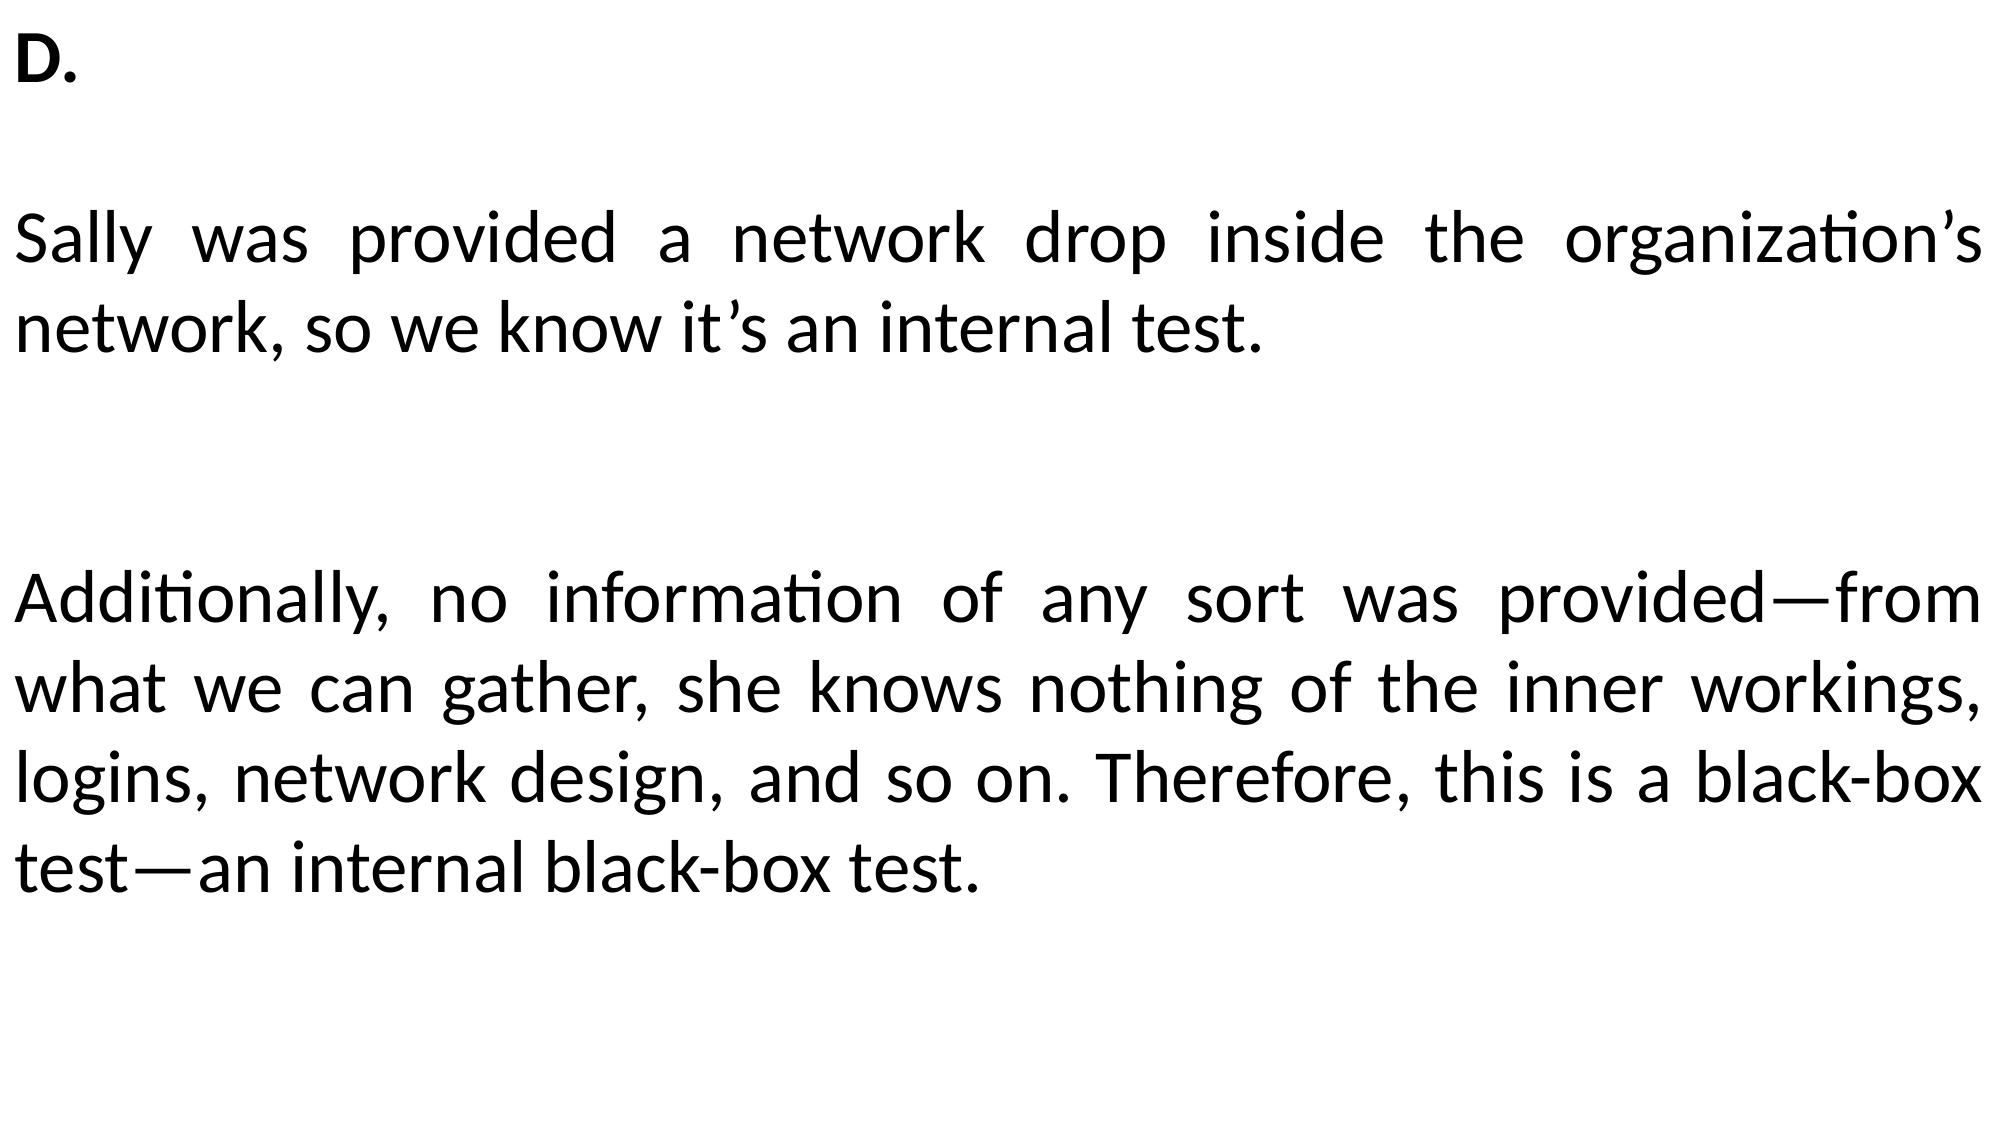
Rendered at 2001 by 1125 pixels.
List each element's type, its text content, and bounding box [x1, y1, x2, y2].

text_box D. Sally was provided a network drop inside the organization’s network, so we know it’s an internal test. Additionally, no information of any sort was provided—from what we can gather, she knows nothing of the inner workings, logins, network design, and so on. Therefore, this is a black-box test—an internal black-box test. [0, 0, 2000, 915]
